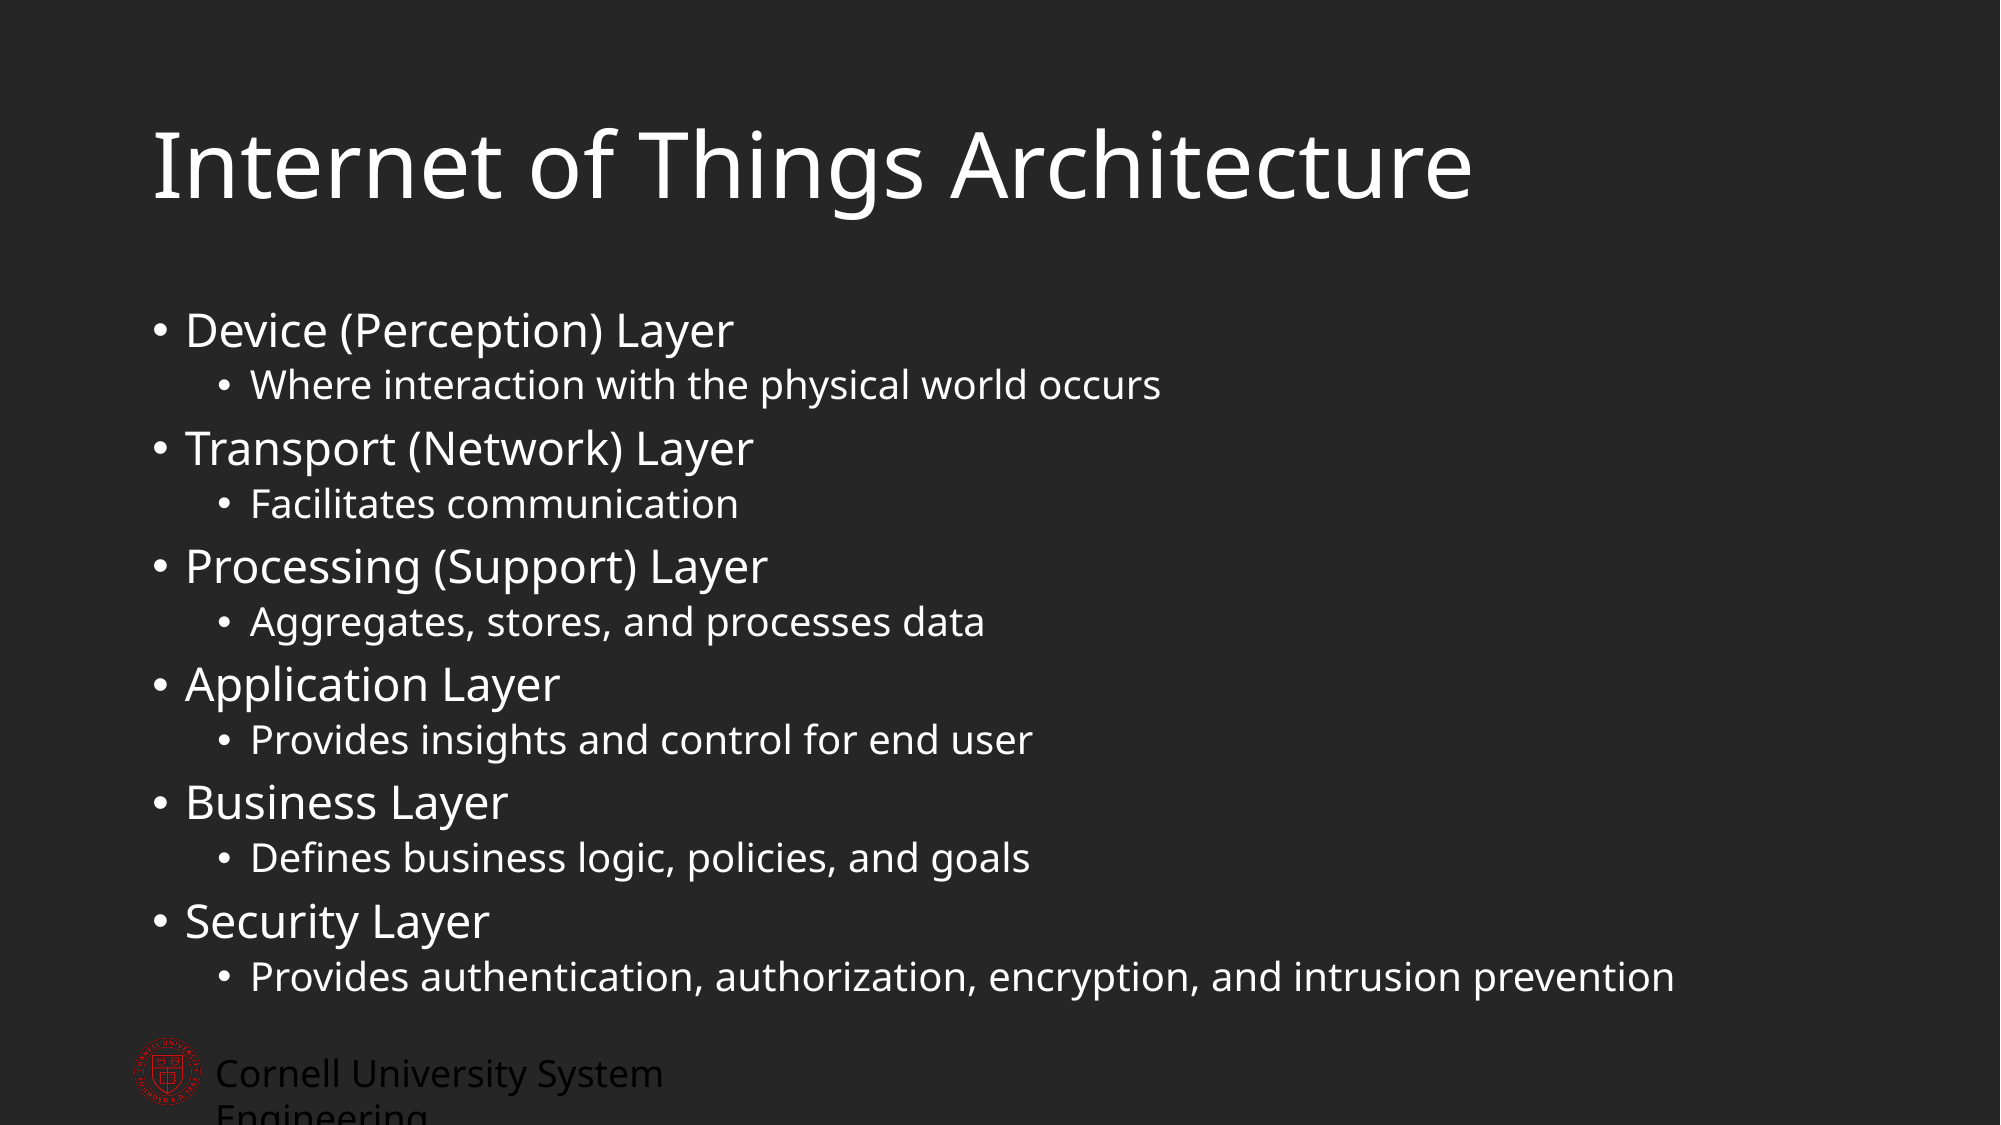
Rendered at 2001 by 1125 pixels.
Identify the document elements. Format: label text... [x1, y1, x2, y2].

title Internet of Things Architecture [137, 59, 1863, 278]
list Device (Perception) Layer Where interaction with the physical world occurs Transport (Network) Layer Facilitates communication Processing (Support) Layer Aggregates, stores, and processes data Application Layer Provides insights and control for end user Business Layer Defines business logic, policies, and goals Security Layer Provides authentication, authorization, encryption, and intrusion prevention [137, 299, 1863, 1014]
picture [107, 1037, 228, 1106]
picture [221, 1063, 228, 1084]
